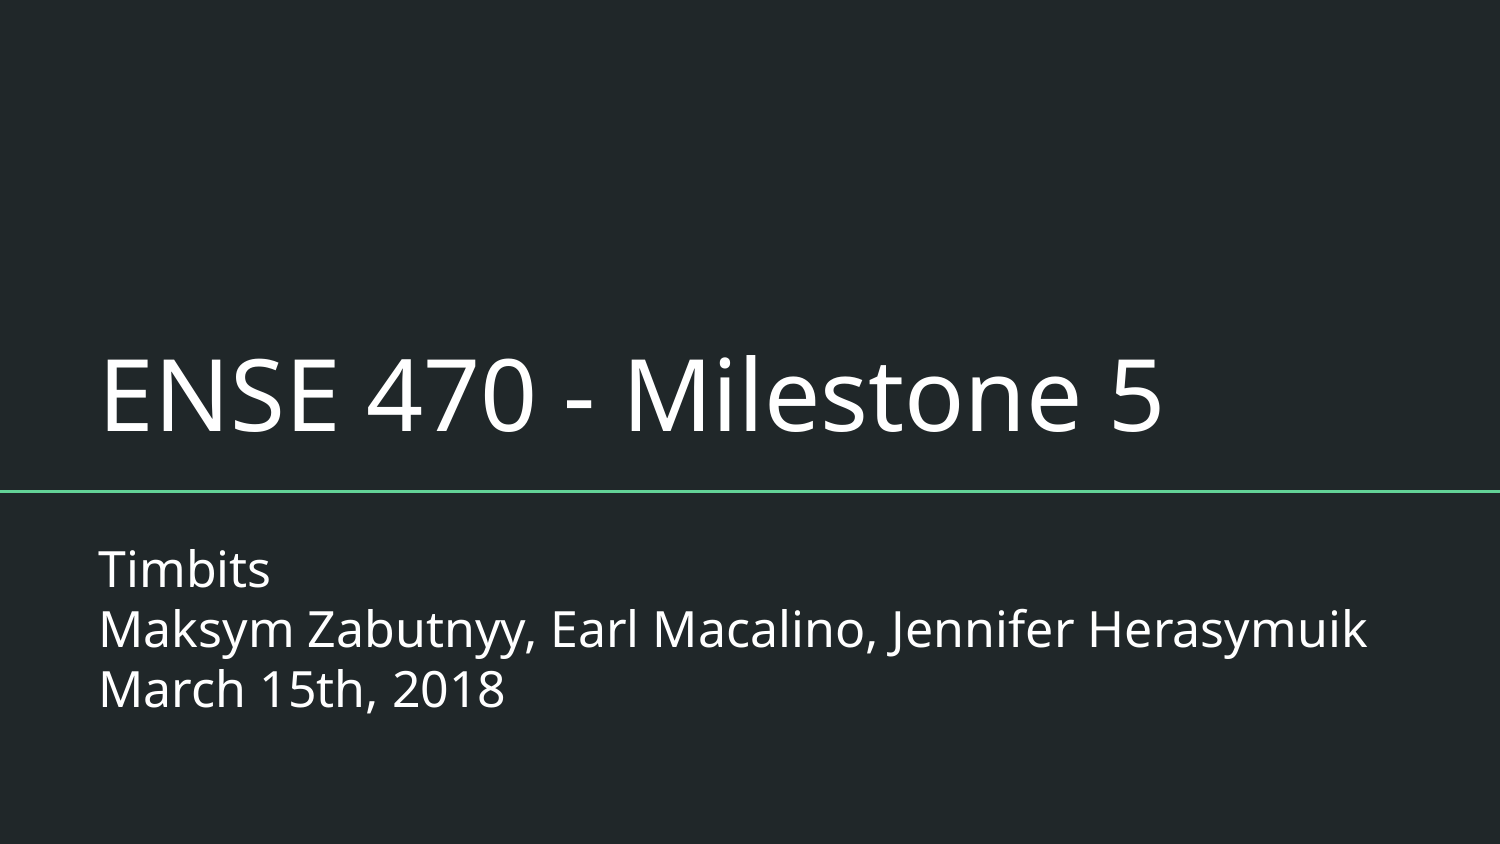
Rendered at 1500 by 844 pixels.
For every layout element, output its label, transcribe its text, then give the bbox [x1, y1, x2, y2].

subtitle Timbits Maksym Zabutnyy, Earl Macalino, Jennifer Herasymuik March 15th, 2018 [83, 522, 1417, 626]
title ENSE 470 - Milestone 5 [83, 206, 1417, 467]
